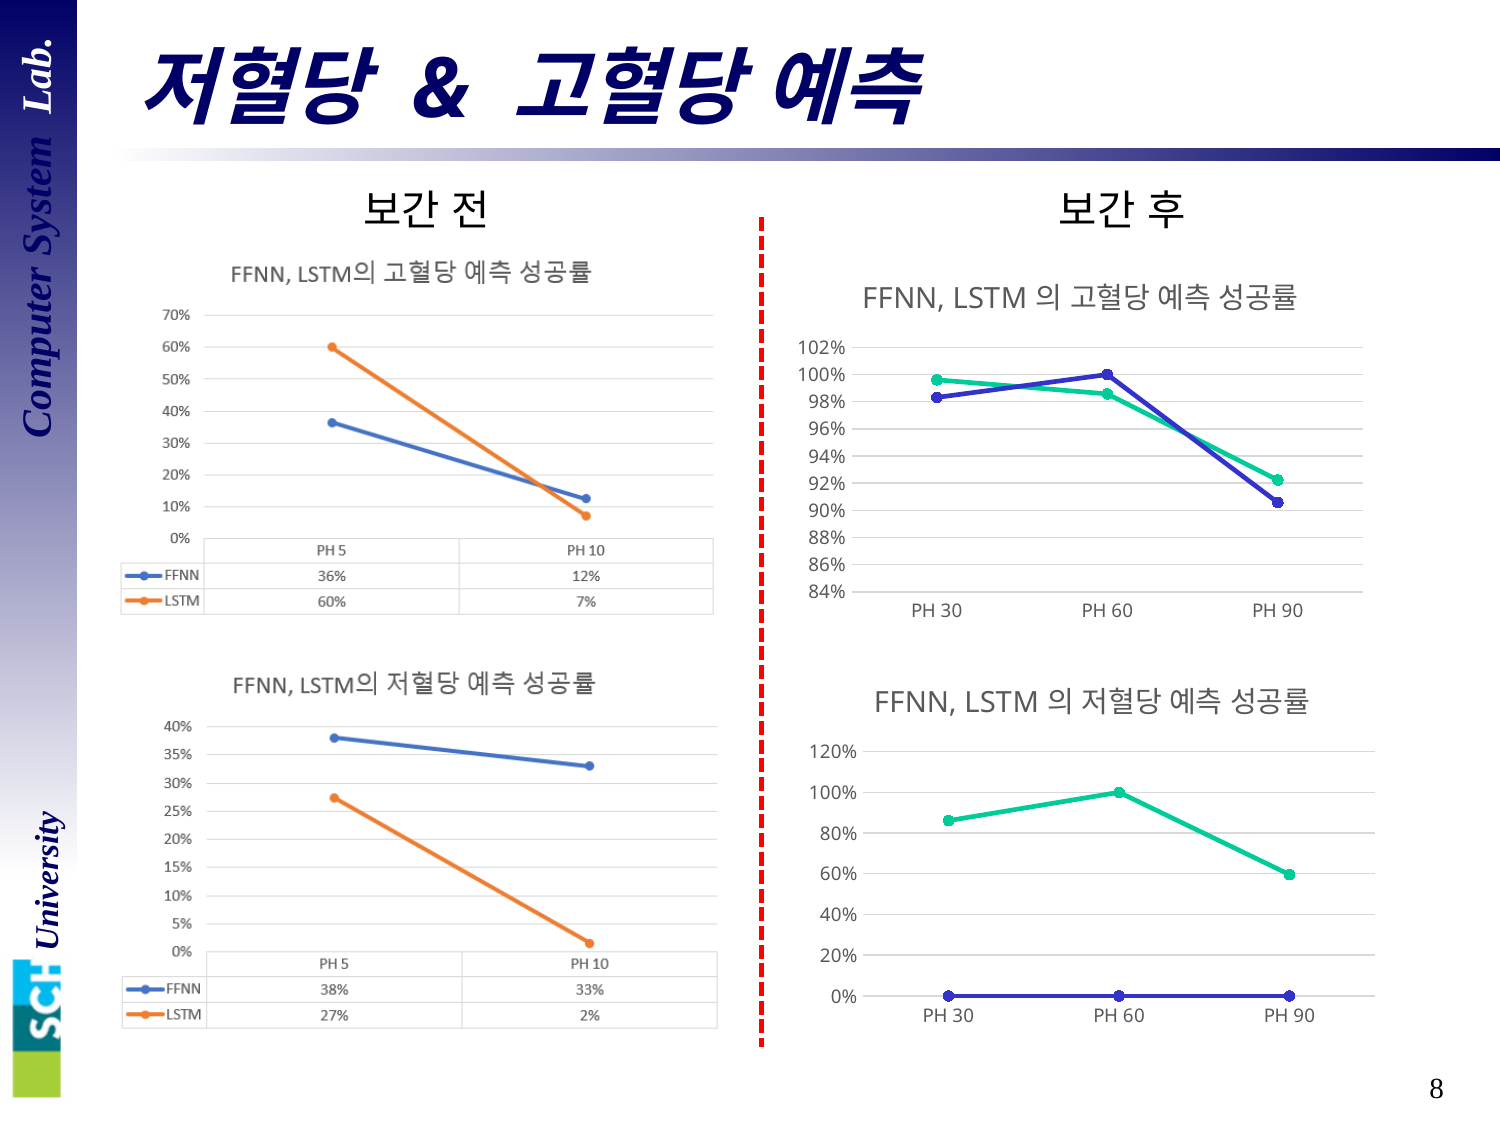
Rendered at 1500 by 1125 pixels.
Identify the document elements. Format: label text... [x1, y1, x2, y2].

text_box 보간 전 [275, 176, 578, 240]
chart [796, 656, 1387, 1037]
picture [96, 241, 727, 622]
text_box [277, 97, 1500, 173]
chart [785, 252, 1376, 633]
text_box 보간 후 [971, 176, 1274, 241]
title 저혈당 & 고혈당 예측 [123, 25, 1460, 143]
picture [95, 656, 727, 1037]
picture [5, 952, 69, 1104]
text_box [159, 172, 1471, 1071]
